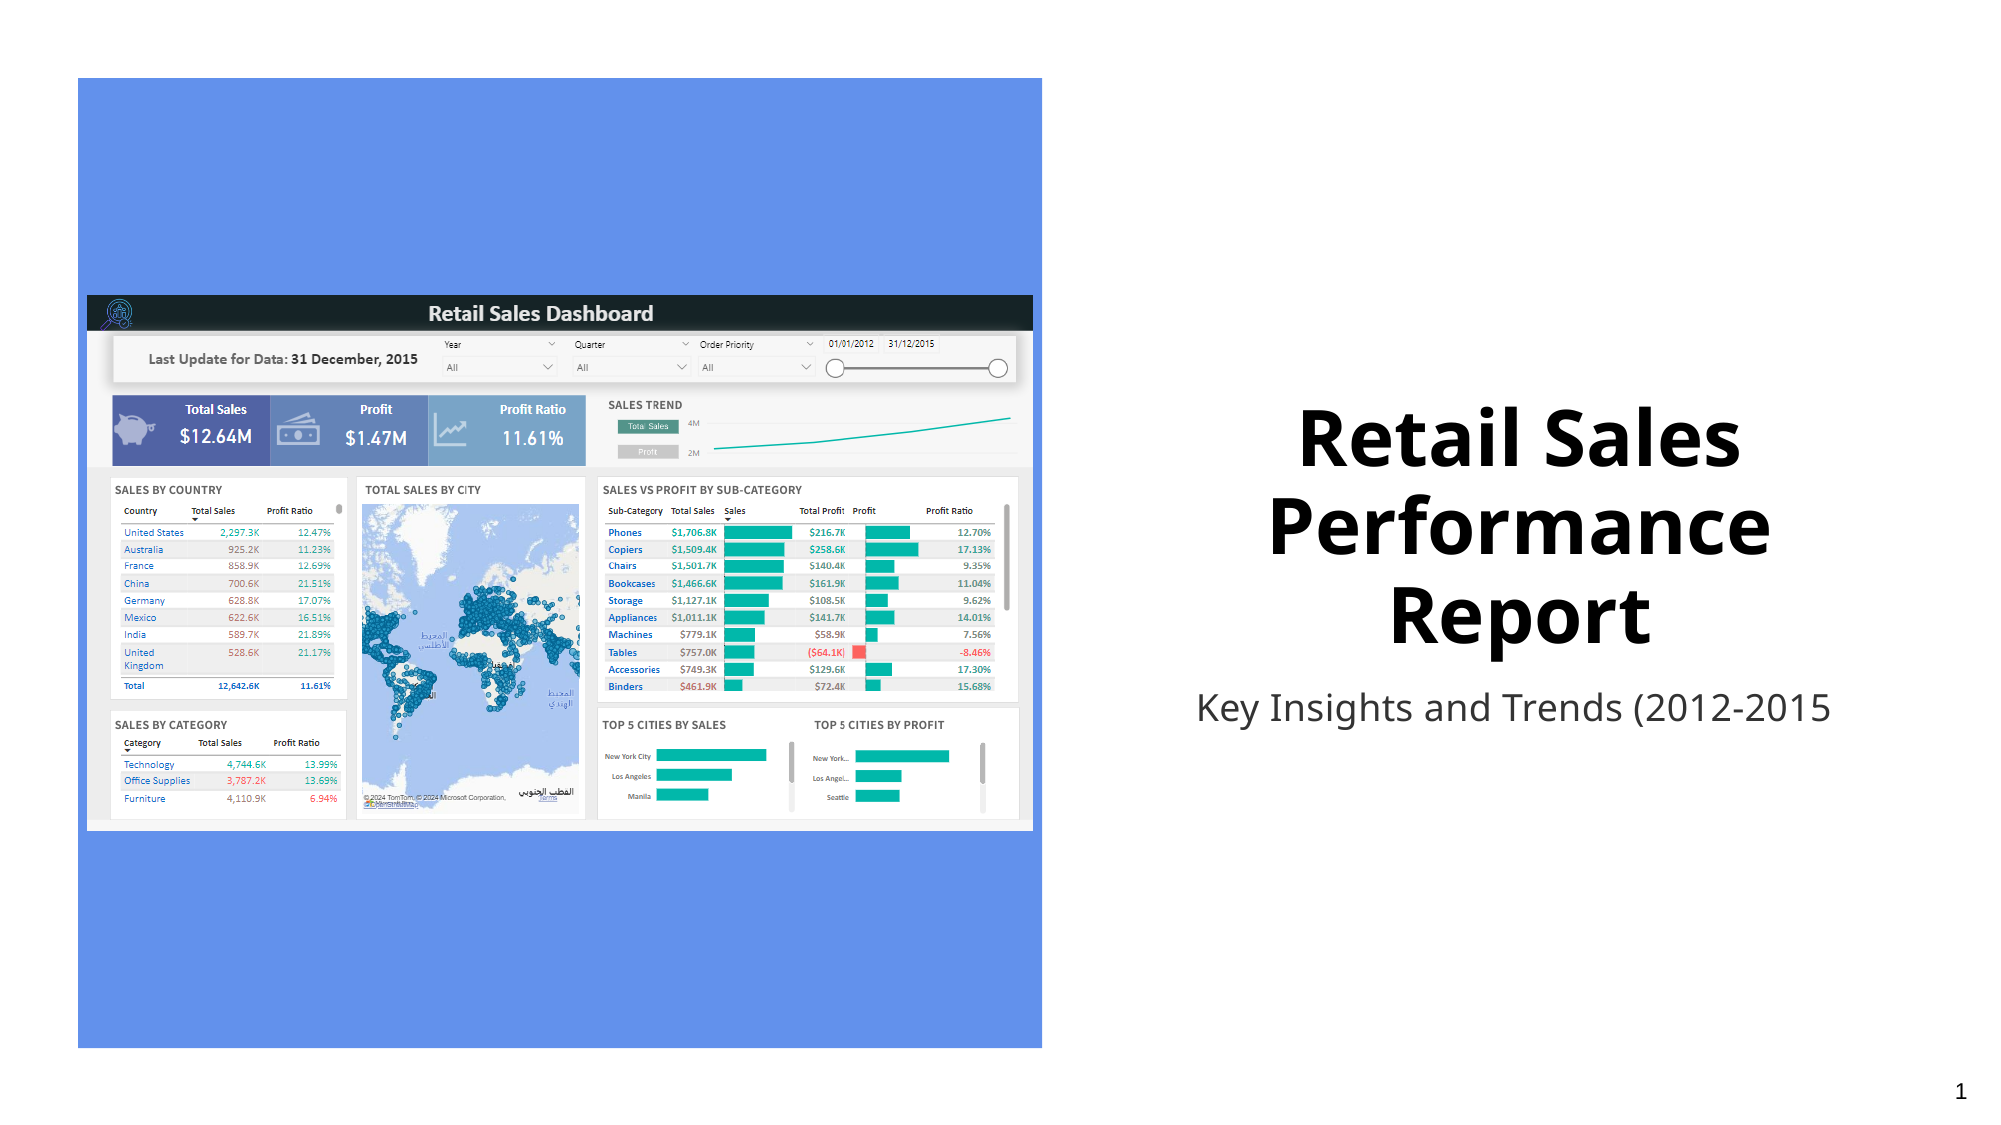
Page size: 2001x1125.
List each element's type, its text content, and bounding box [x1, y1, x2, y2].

slide_number 1 [1940, 1068, 2000, 1118]
picture [77, 77, 1043, 1049]
text_box Key Insights and Trends (2012-2015) [1176, 675, 1864, 729]
text_box Retail Sales Performance Report [1257, 393, 1783, 660]
